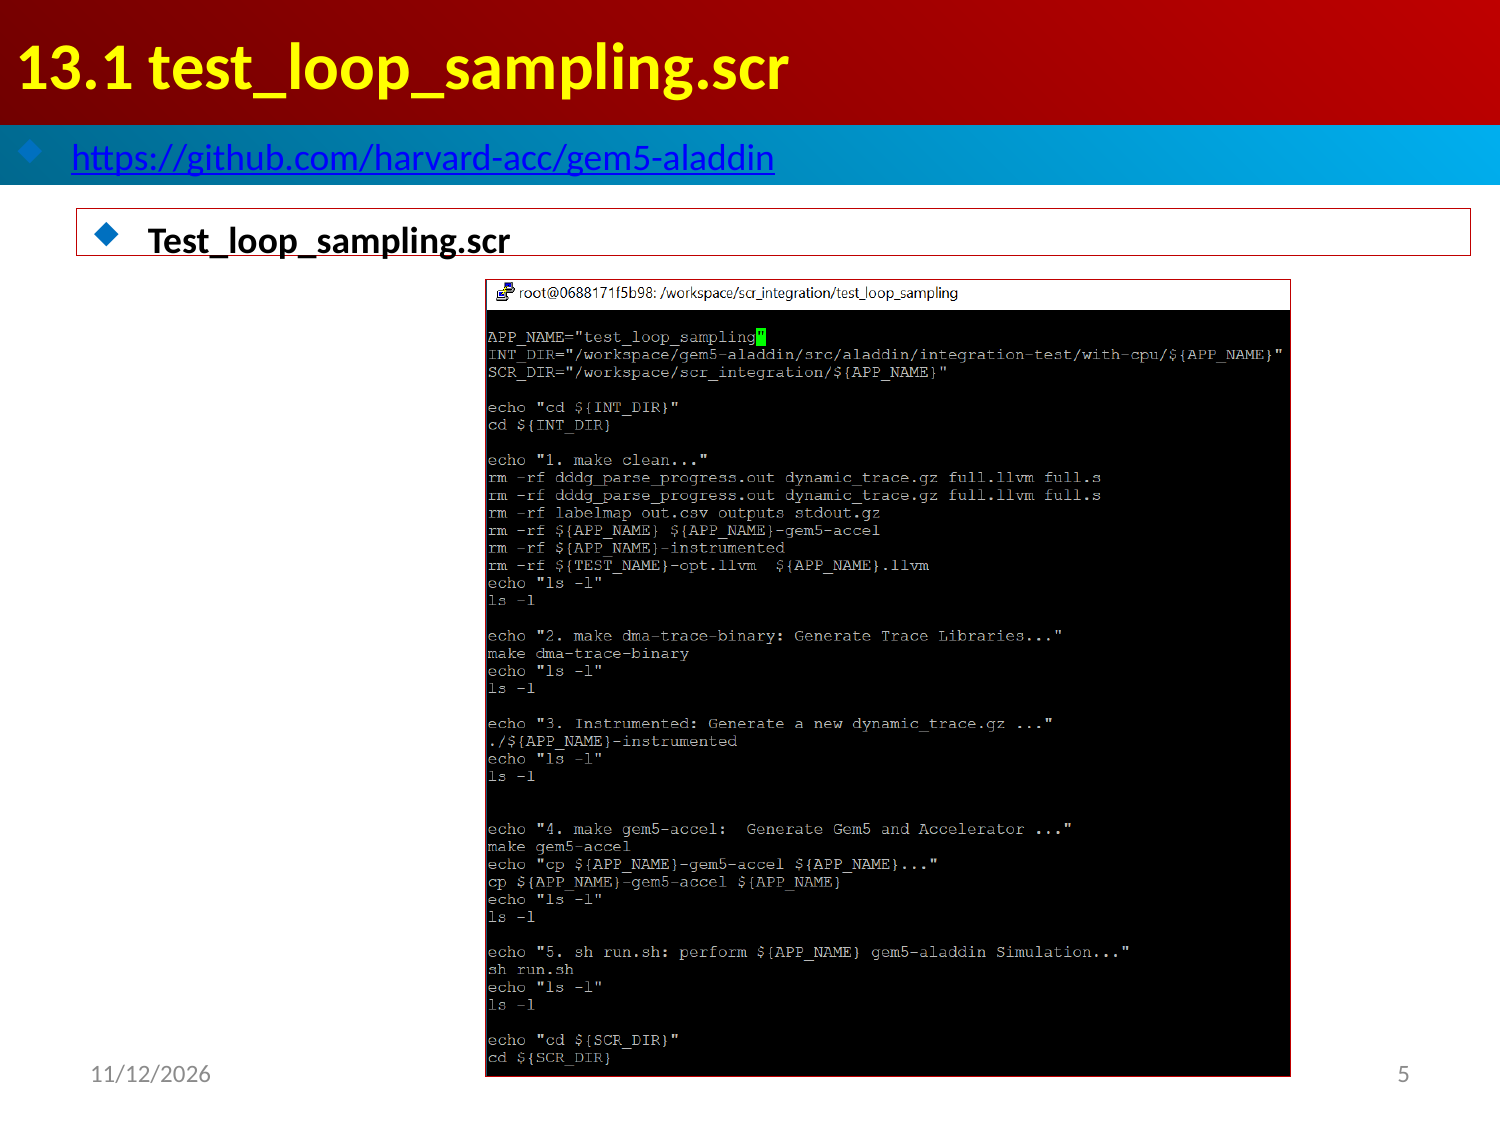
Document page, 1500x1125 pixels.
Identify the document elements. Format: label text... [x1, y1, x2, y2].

title 13.1 test_loop_sampling.scr [0, 0, 1500, 125]
picture [485, 279, 1291, 1078]
text_box https://github.com/harvard-acc/gem5-aladdin [0, 125, 1500, 185]
subtitle Test_loop_sampling.scr [76, 208, 1471, 256]
slide_number 5 [1074, 1042, 1425, 1103]
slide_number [75, 1042, 425, 1103]
